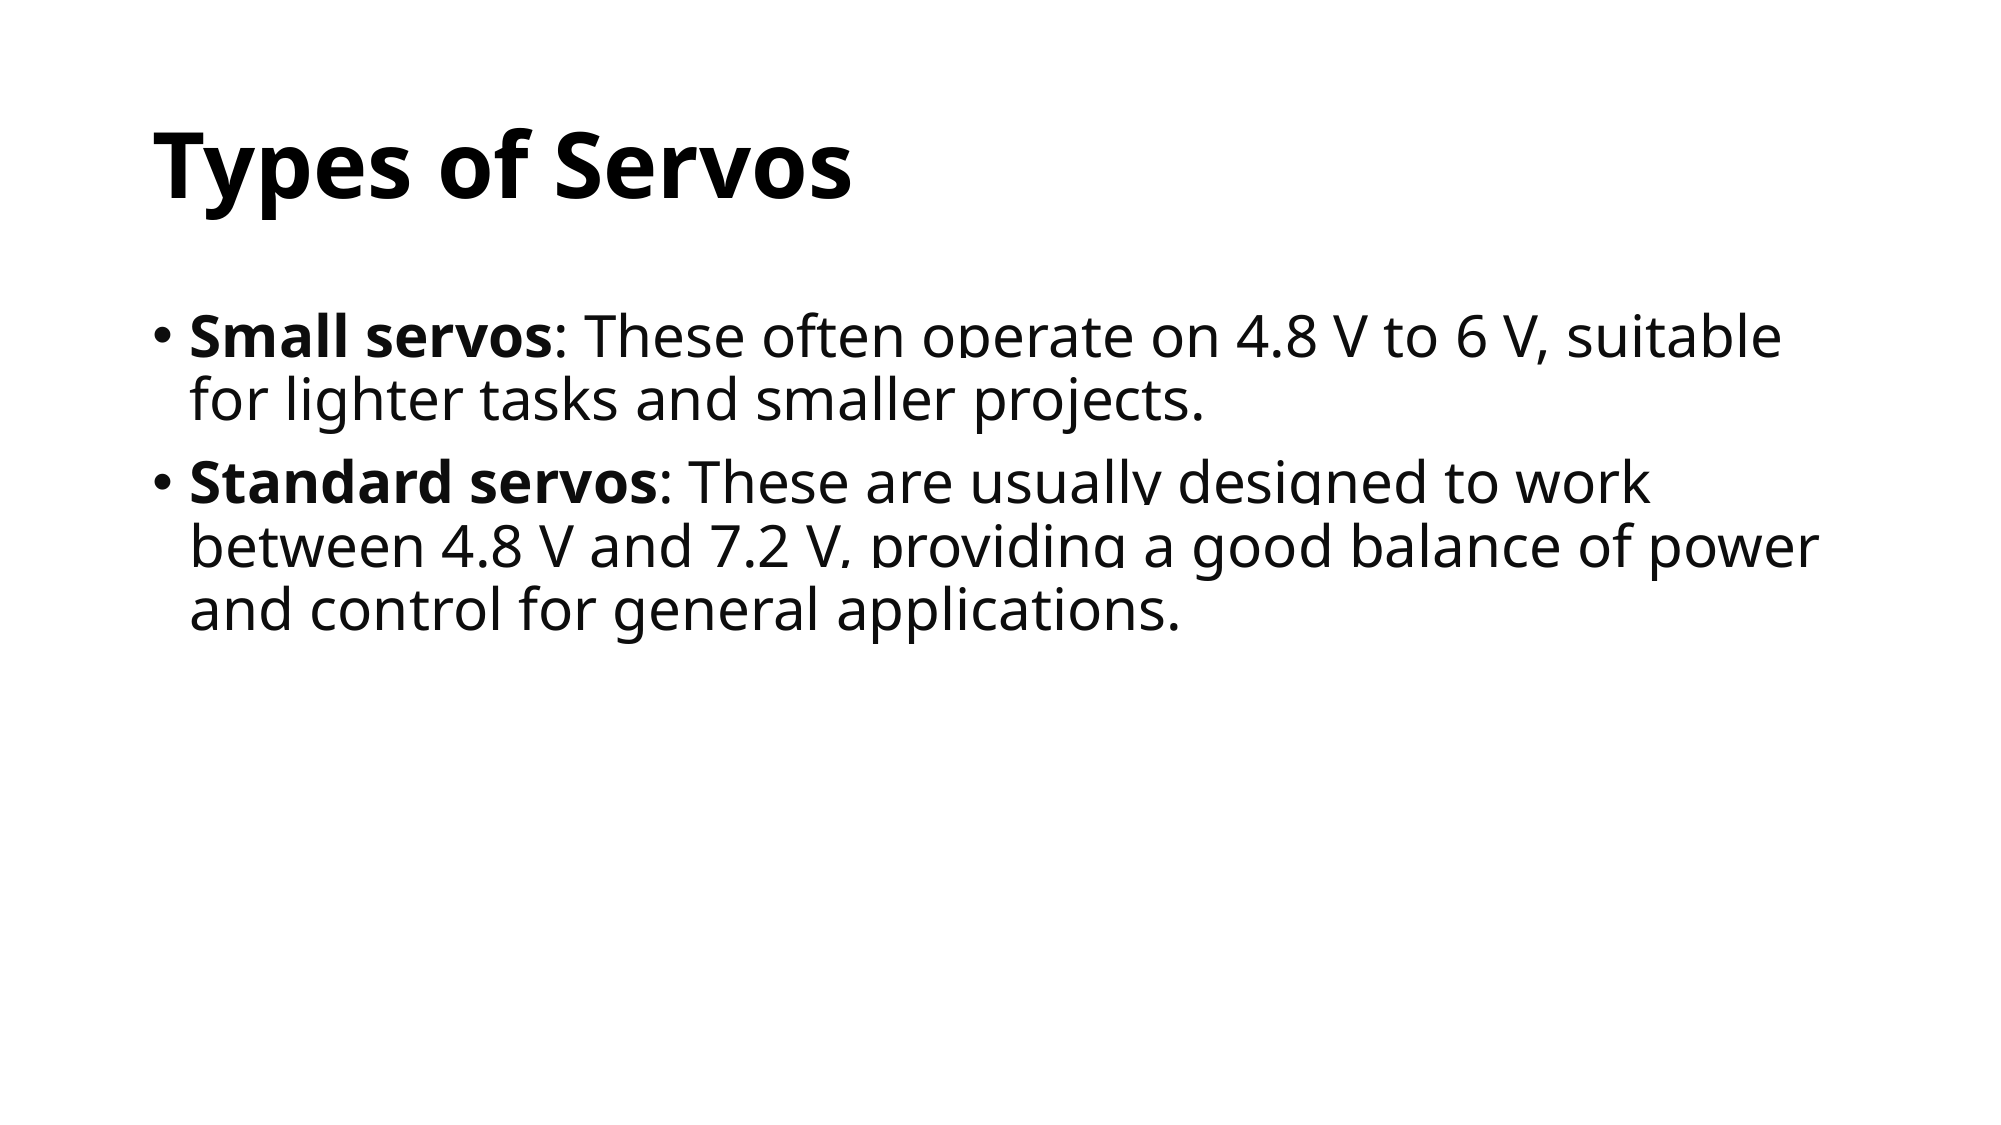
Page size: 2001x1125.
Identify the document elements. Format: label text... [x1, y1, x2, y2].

list Small servos: These often operate on 4.8 V to 6 V, suitable for lighter tasks and smaller projects. Standard servos: These are usually designed to work between 4.8 V and 7.2 V, providing a good balance of power and control for general applications. [137, 299, 1863, 1014]
title Types of Servos [137, 59, 1863, 278]
